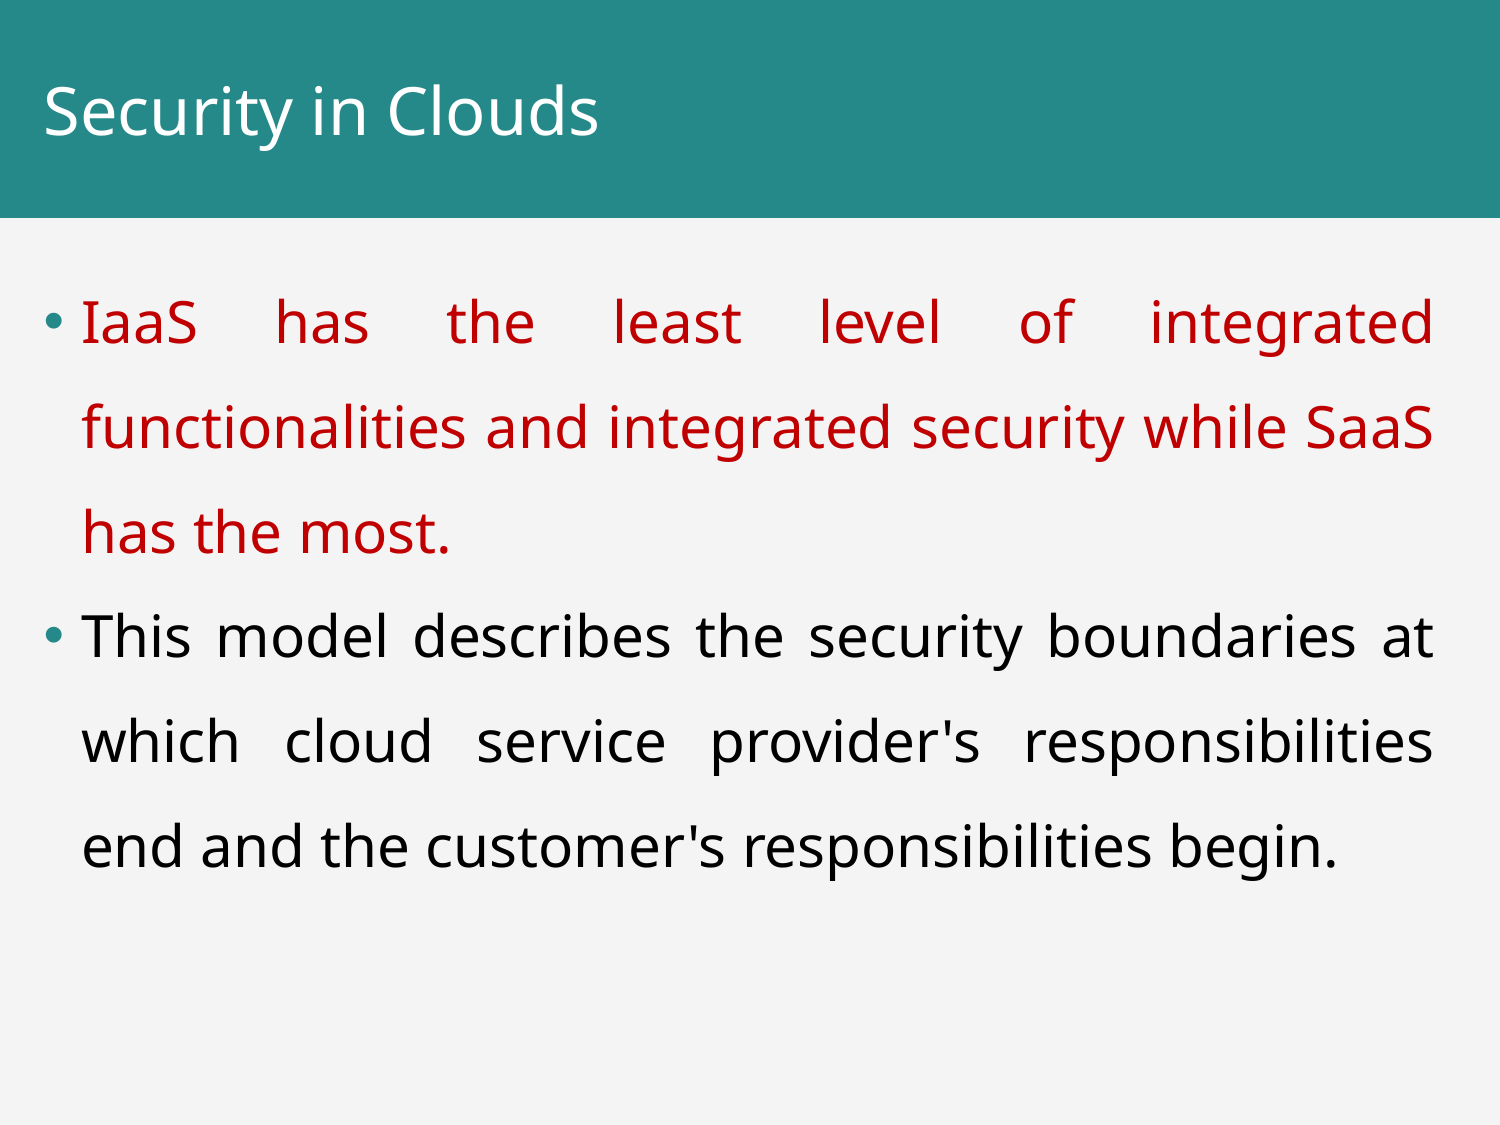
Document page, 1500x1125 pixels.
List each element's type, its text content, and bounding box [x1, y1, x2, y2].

list IaaS has the least level of integrated functionalities and integrated security while SaaS has the most. This model describes the security boundaries at which cloud service provider's responsibilities end and the customer's responsibilities begin. [28, 242, 1450, 1064]
title Security in Clouds [28, 0, 1474, 218]
